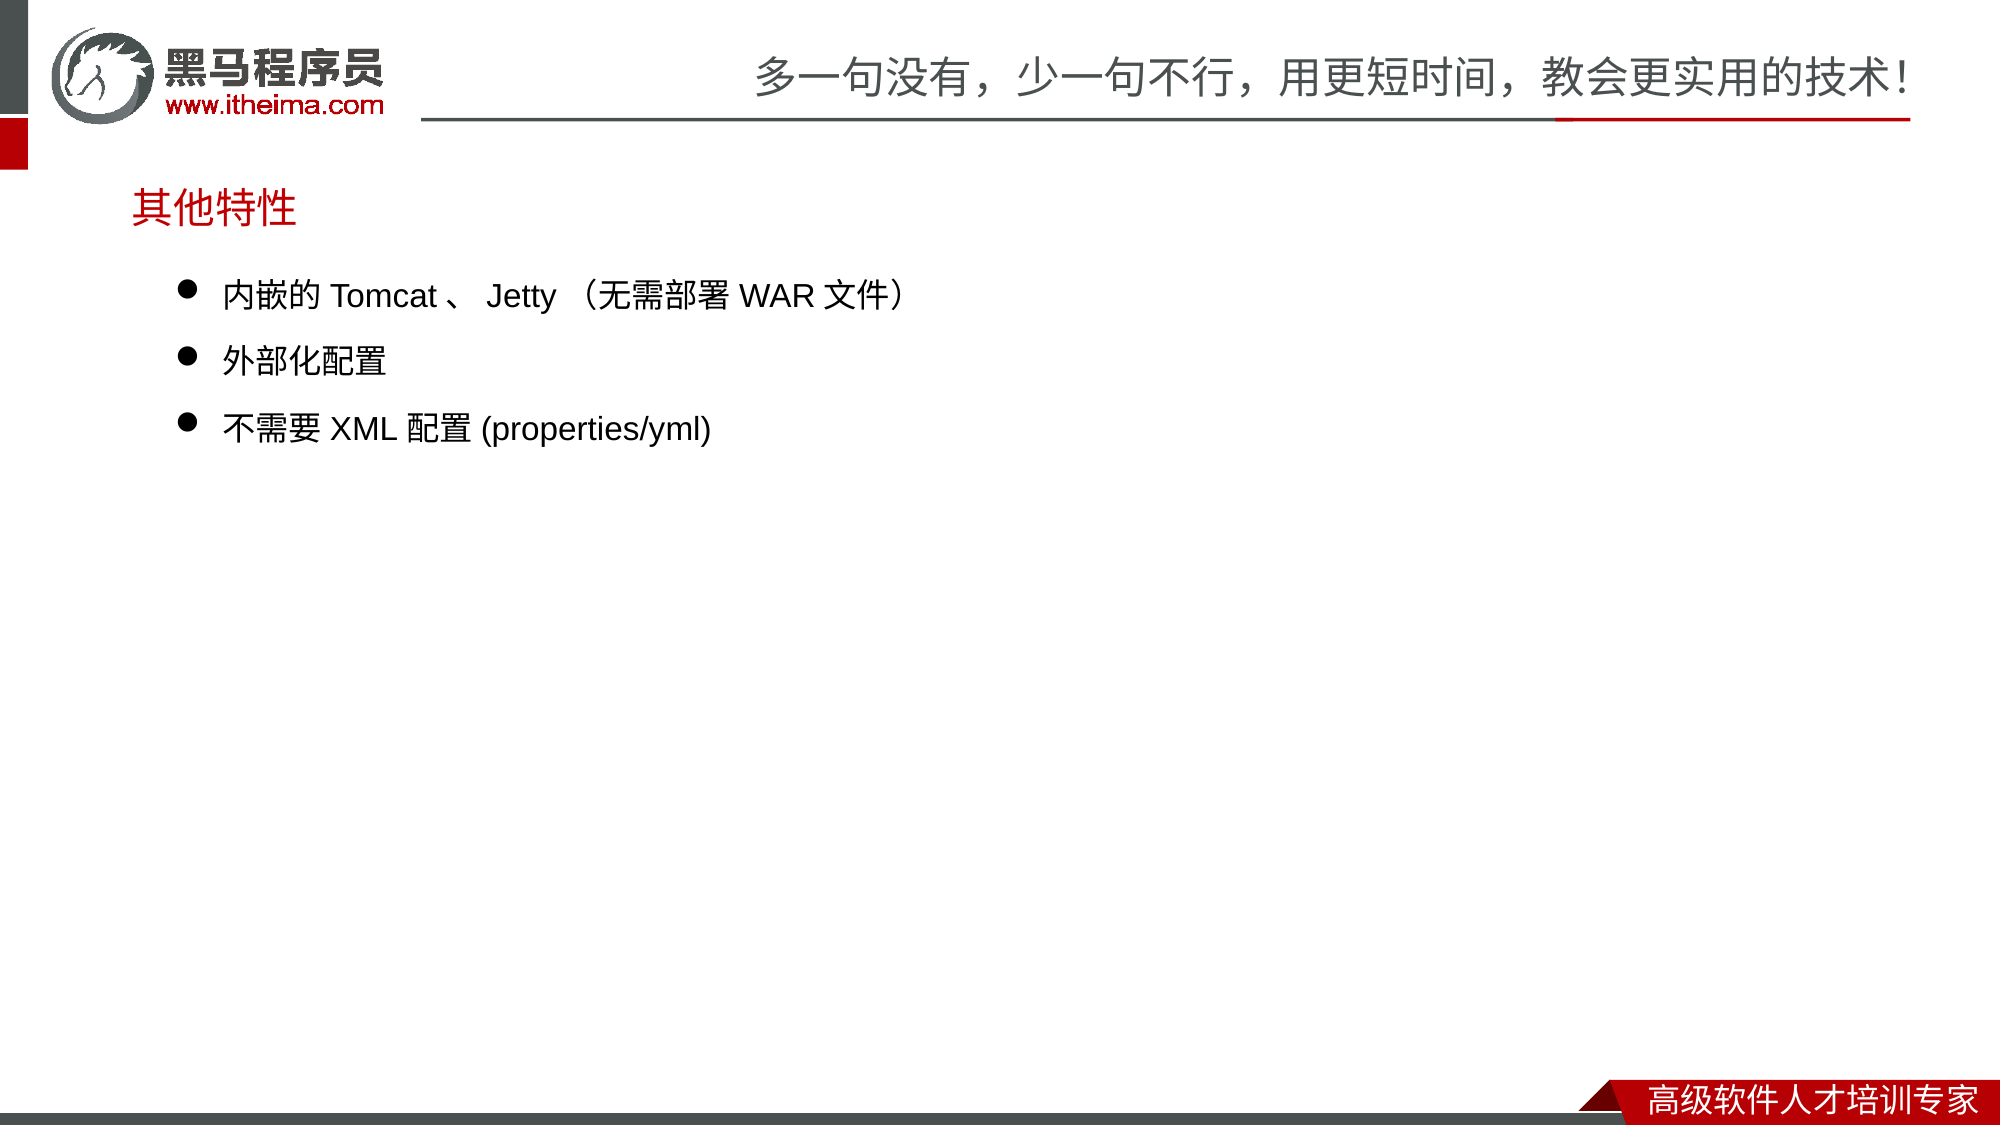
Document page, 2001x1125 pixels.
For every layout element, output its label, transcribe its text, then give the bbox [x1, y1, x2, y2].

text_box 内嵌的Tomcat、Jetty（无需部署WAR文件） 外部化配置 不需要XML配置(properties/yml) [160, 246, 1895, 468]
title 其他特性 [116, 164, 1872, 250]
picture [50, 26, 384, 125]
